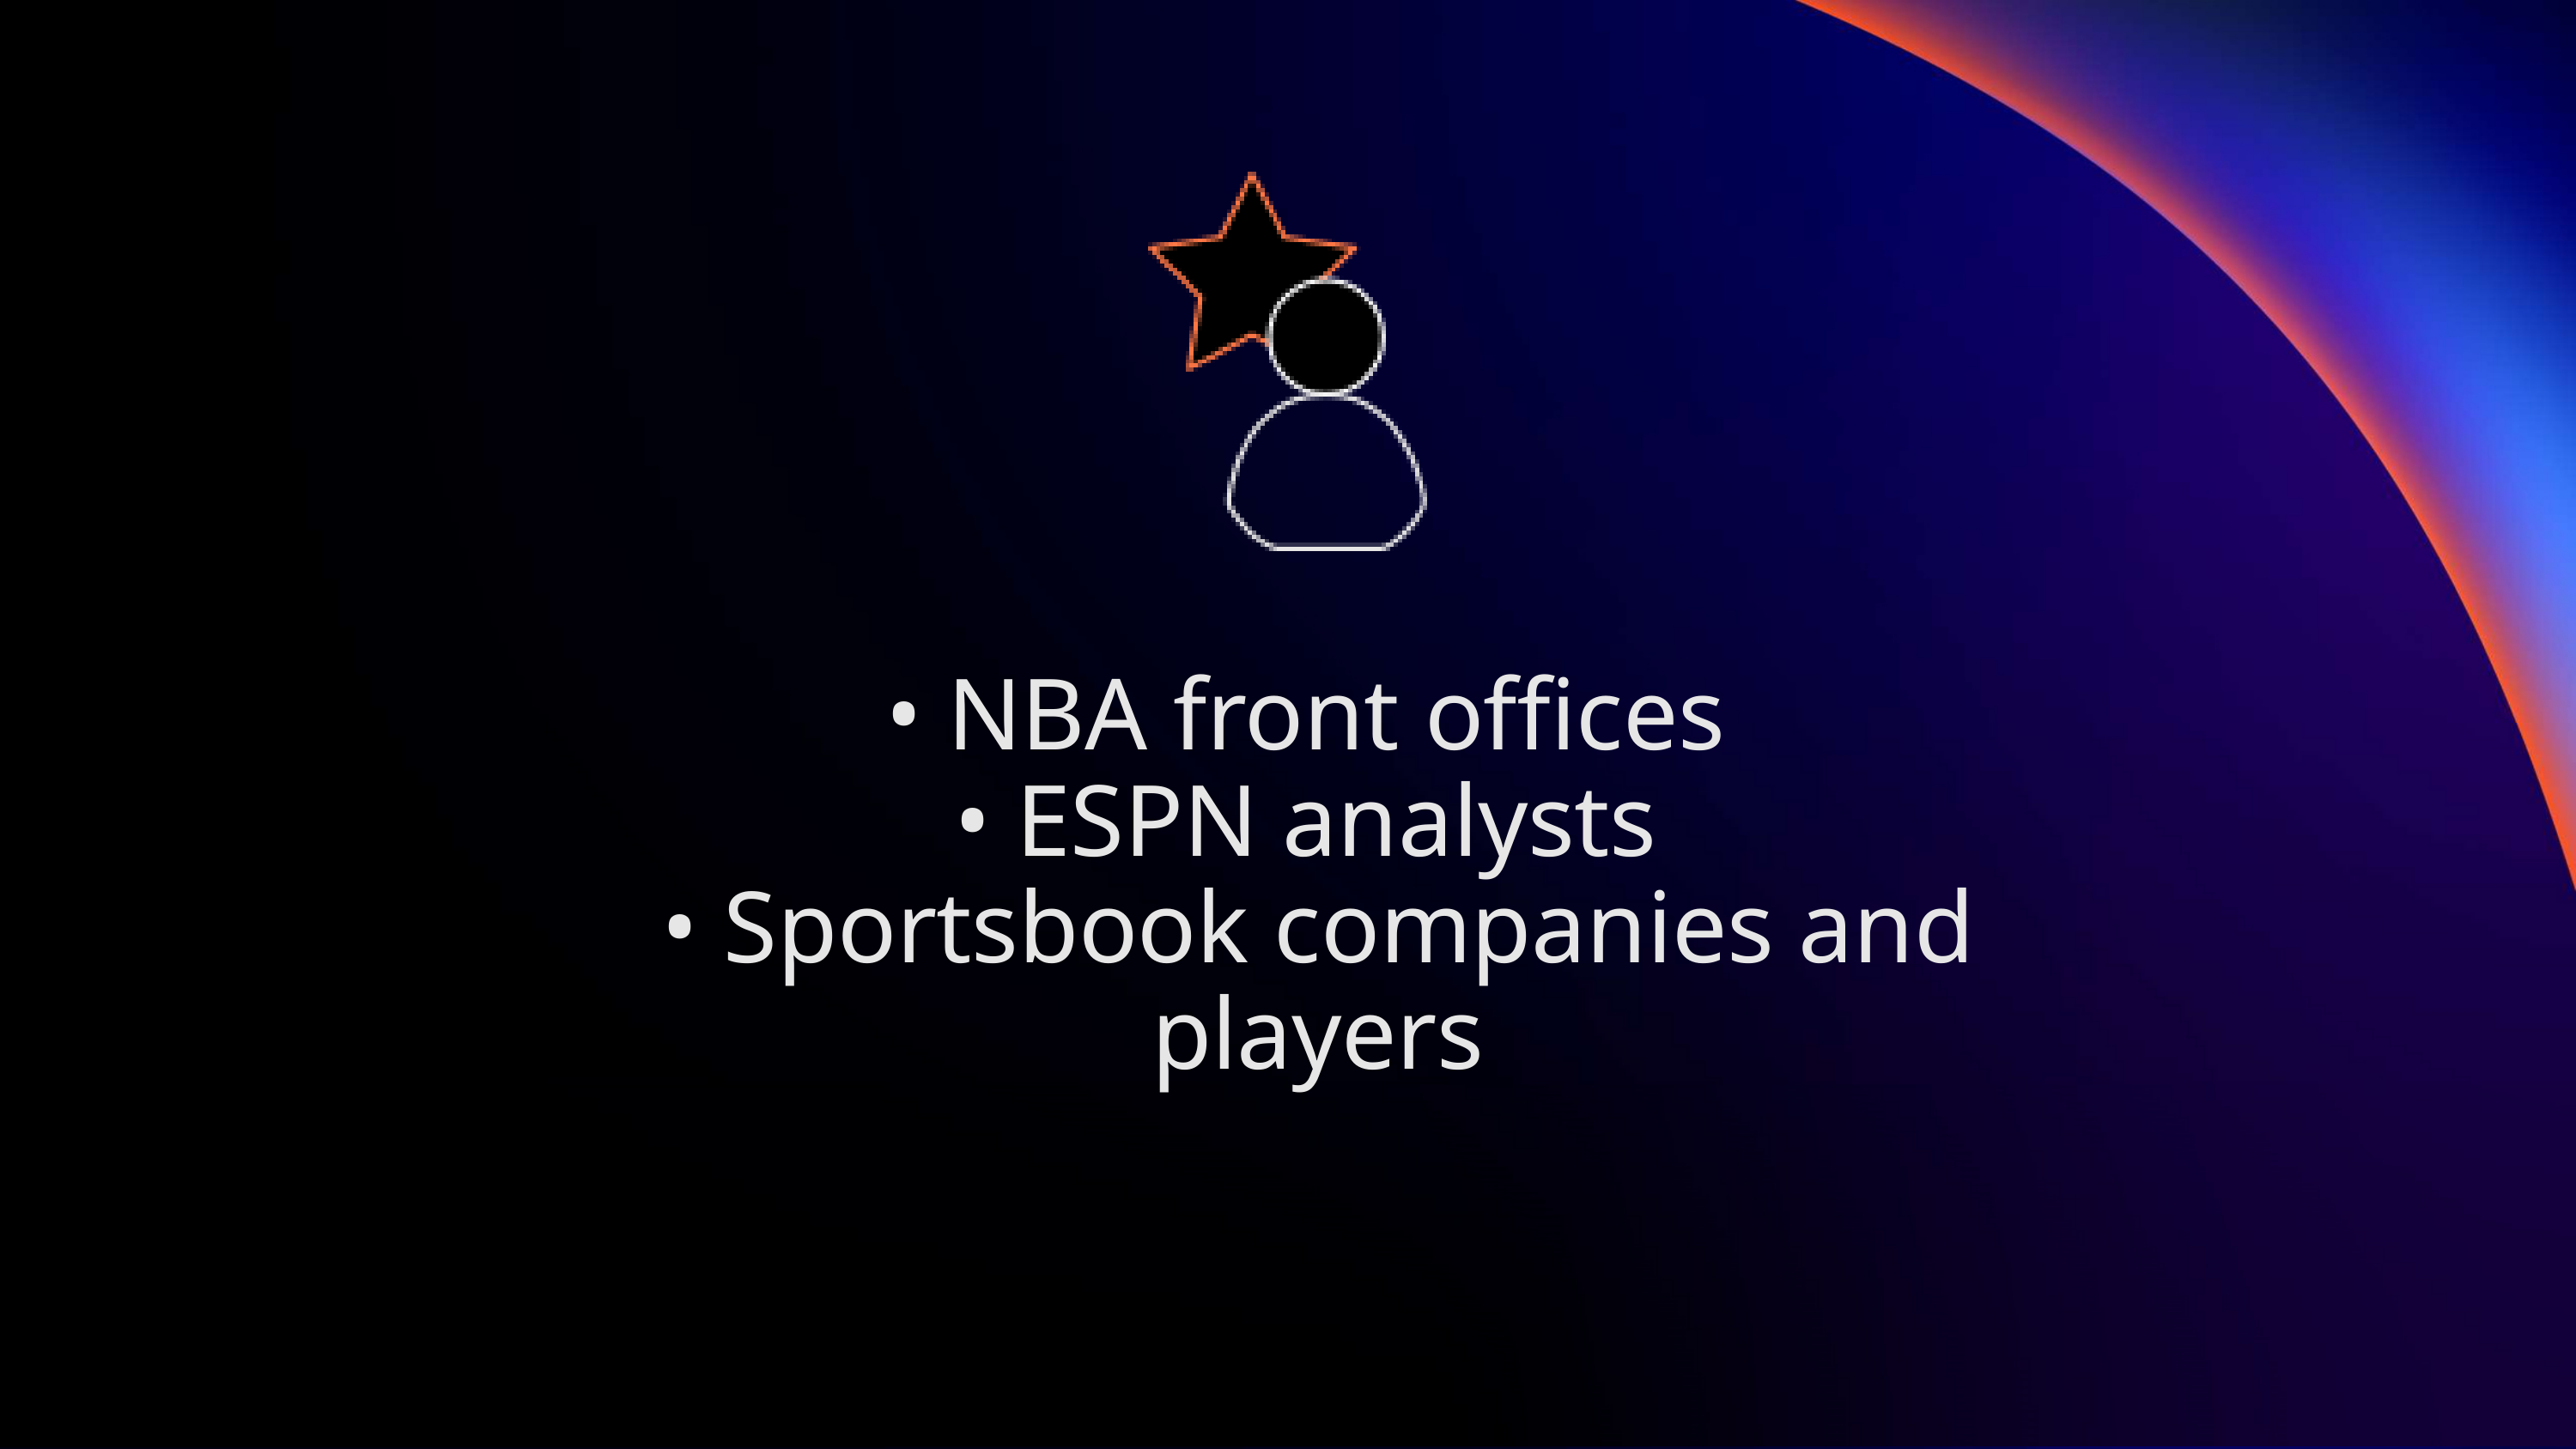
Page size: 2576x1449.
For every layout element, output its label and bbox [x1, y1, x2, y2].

text_box [0, 0, 2576, 1449]
